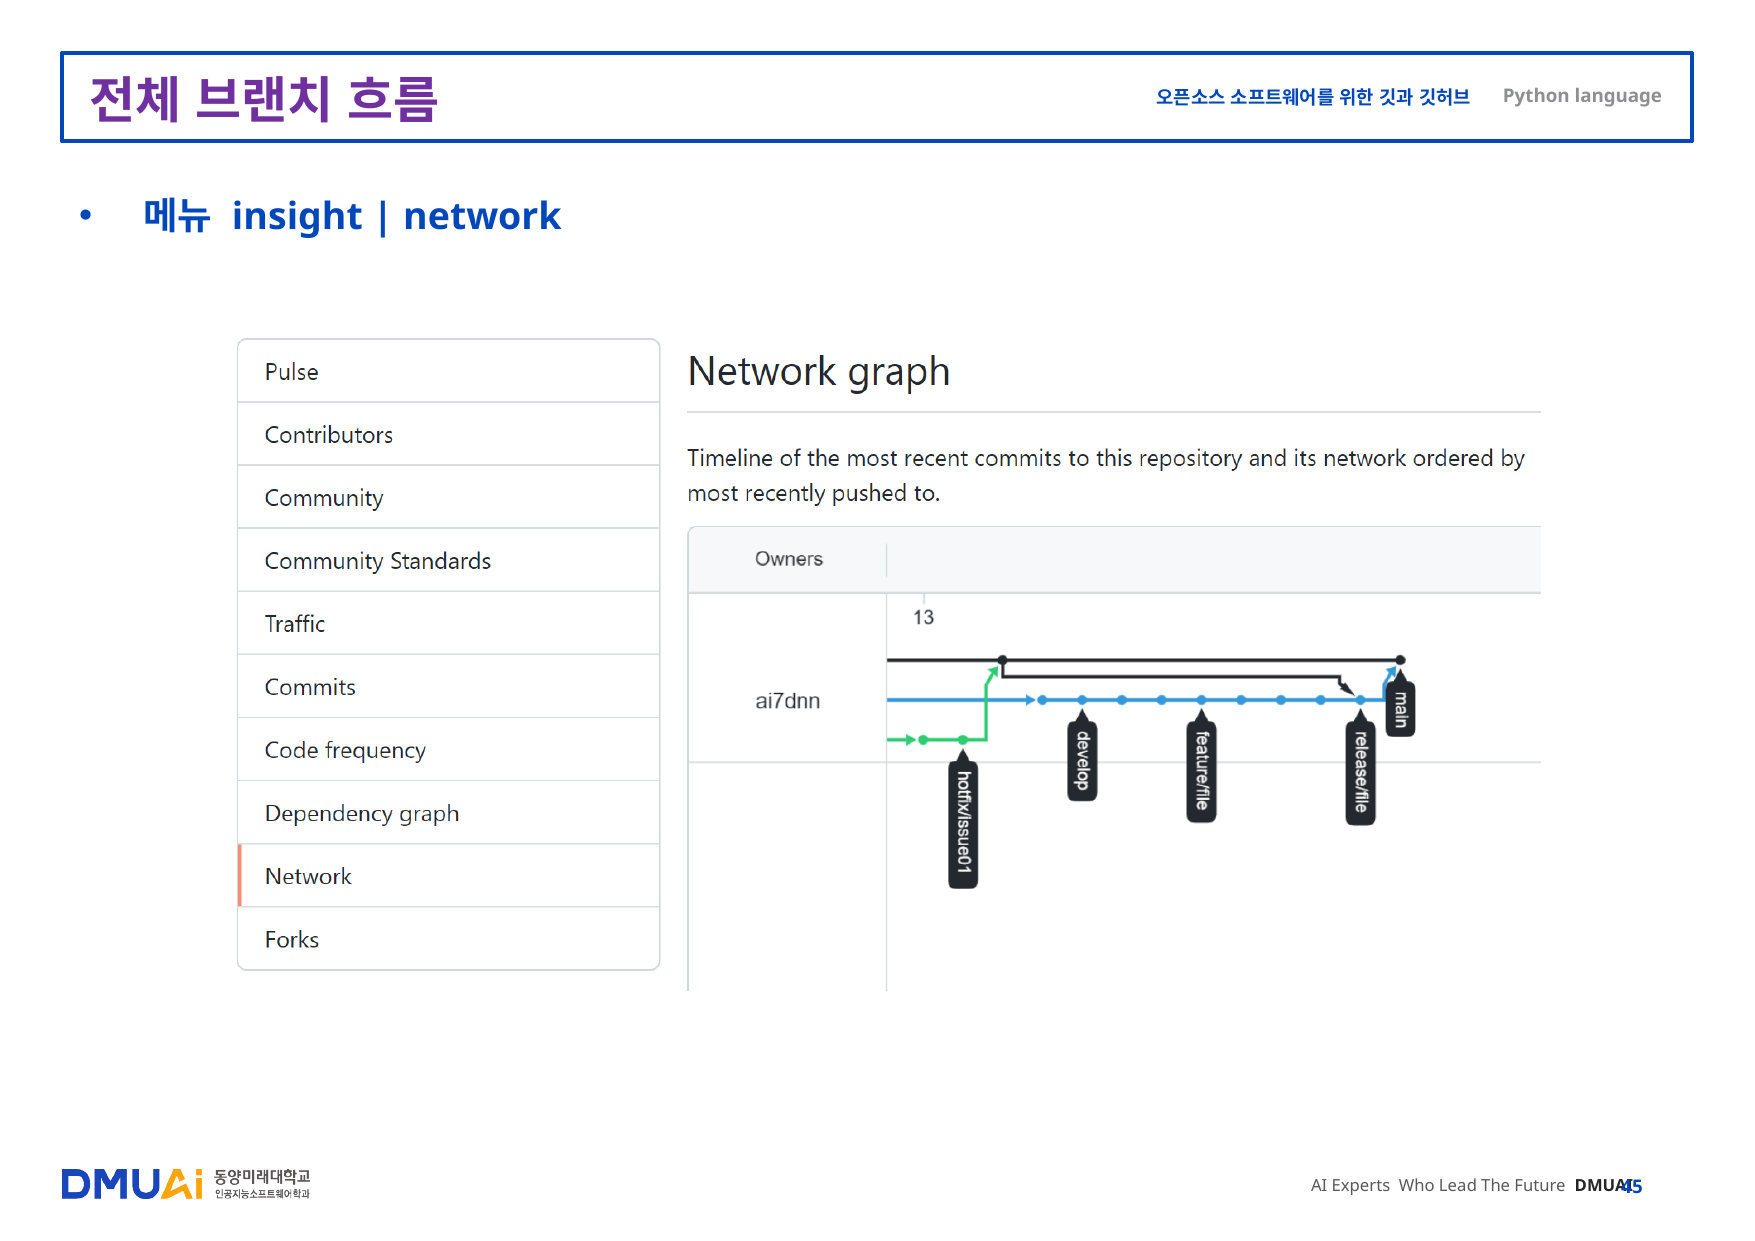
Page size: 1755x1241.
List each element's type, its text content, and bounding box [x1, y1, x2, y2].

picture [212, 312, 1542, 991]
title 전체 브랜치 흐름 [72, 69, 1055, 128]
list 메뉴 insight | network [62, 183, 1681, 1140]
picture [62, 1169, 310, 1199]
